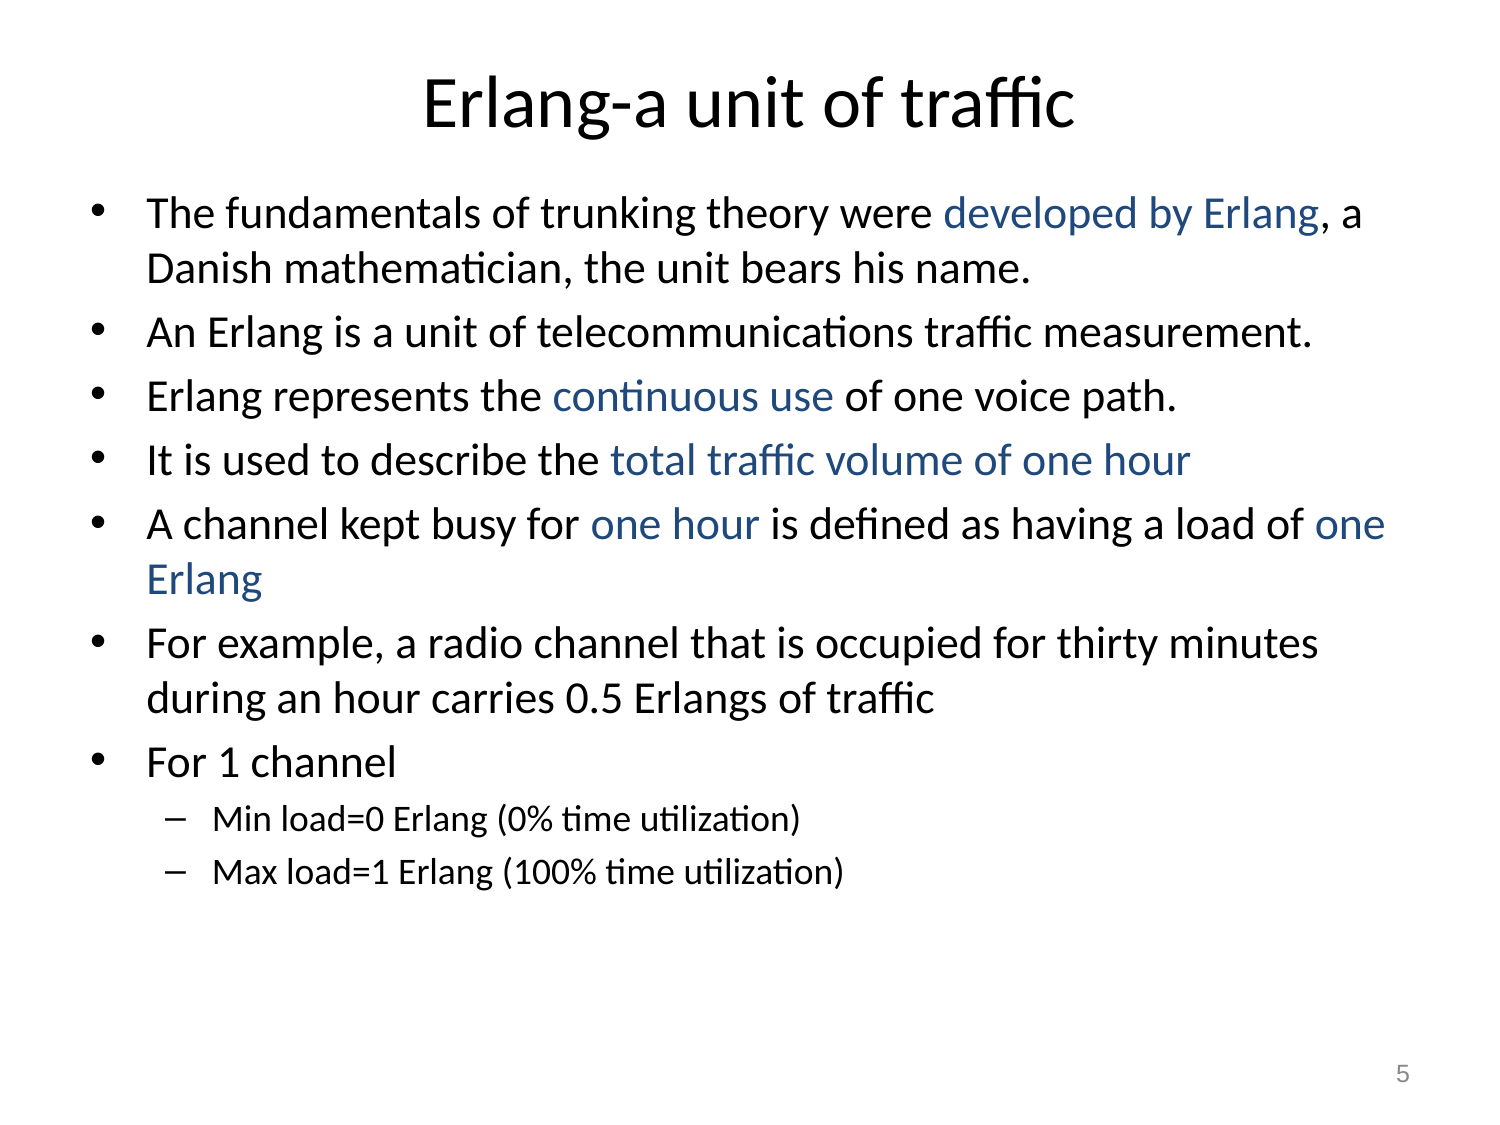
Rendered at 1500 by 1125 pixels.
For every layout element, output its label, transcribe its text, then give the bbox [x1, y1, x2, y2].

title Erlang-a unit of traffic [75, 45, 1425, 150]
list The fundamentals of trunking theory were developed by Erlang, a Danish mathematician, the unit bears his name. An Erlang is a unit of telecommunications traffic measurement. Erlang represents the continuous use of one voice path. It is used to describe the total traffic volume of one hour A channel kept busy for one hour is defined as having a load of one Erlang For example, a radio channel that is occupied for thirty minutes during an hour carries 0.5 Erlangs of traffic For 1 channel Min load=0 Erlang (0% time utilization) Max load=1 Erlang (100% time utilization) [75, 174, 1425, 1006]
slide_number ‹#› [1074, 1042, 1425, 1103]
